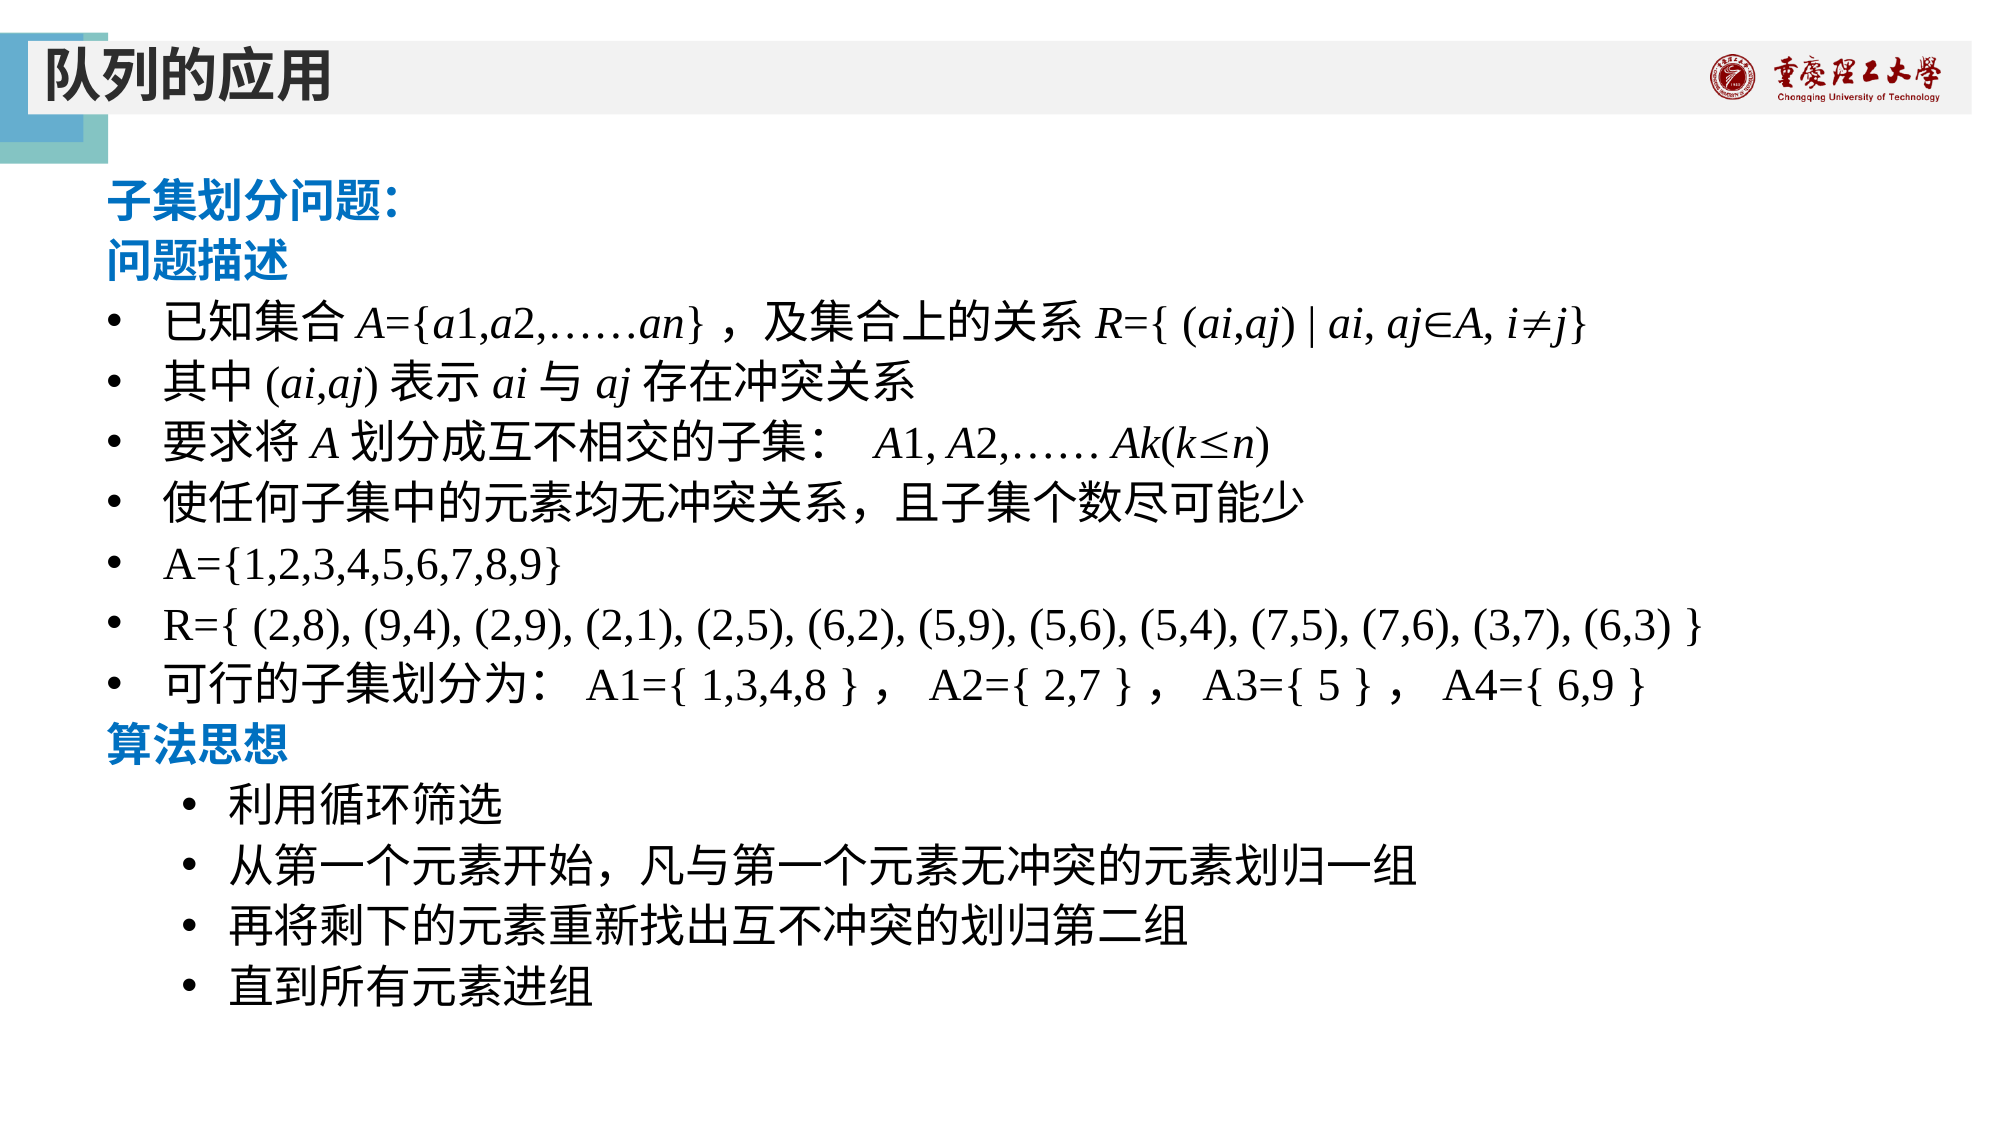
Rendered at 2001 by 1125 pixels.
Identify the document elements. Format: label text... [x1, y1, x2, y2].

title 队列的应用 [28, 40, 1972, 115]
picture [1709, 53, 1941, 102]
text_box 子集划分问题： 问题描述 已知集合A={a1,a2,……an}，及集合上的关系R={ (ai,aj) | ai, ajA, ij} 其中(ai,aj)表示ai与aj存在冲突关系 要求将A划分成互不相交的子集： A1, A2,…… Ak(kn) 使任何子集中的元素均无冲突关系，且子集个数尽可能少 A={1,2,3,4,5,6,7,8,9} R={ (2,8), (9,4), (2,9), (2,1), (2,5), (6,2), (5,9), (5,6), (5,4), (7,5), (7,6), (3,7), (6,3) } 可行的子集划分为：A1={ 1,3,4,8 }，A2={ 2,7 }，A3={ 5 }，A4={ 6,9 } 算法思想 利用循环筛选 从第一个元素开始，凡与第一个元素无冲突的元素划归一组 再将剩下的元素重新找出互不冲突的划归第二组 直到所有元素进组 [91, 158, 1909, 1012]
